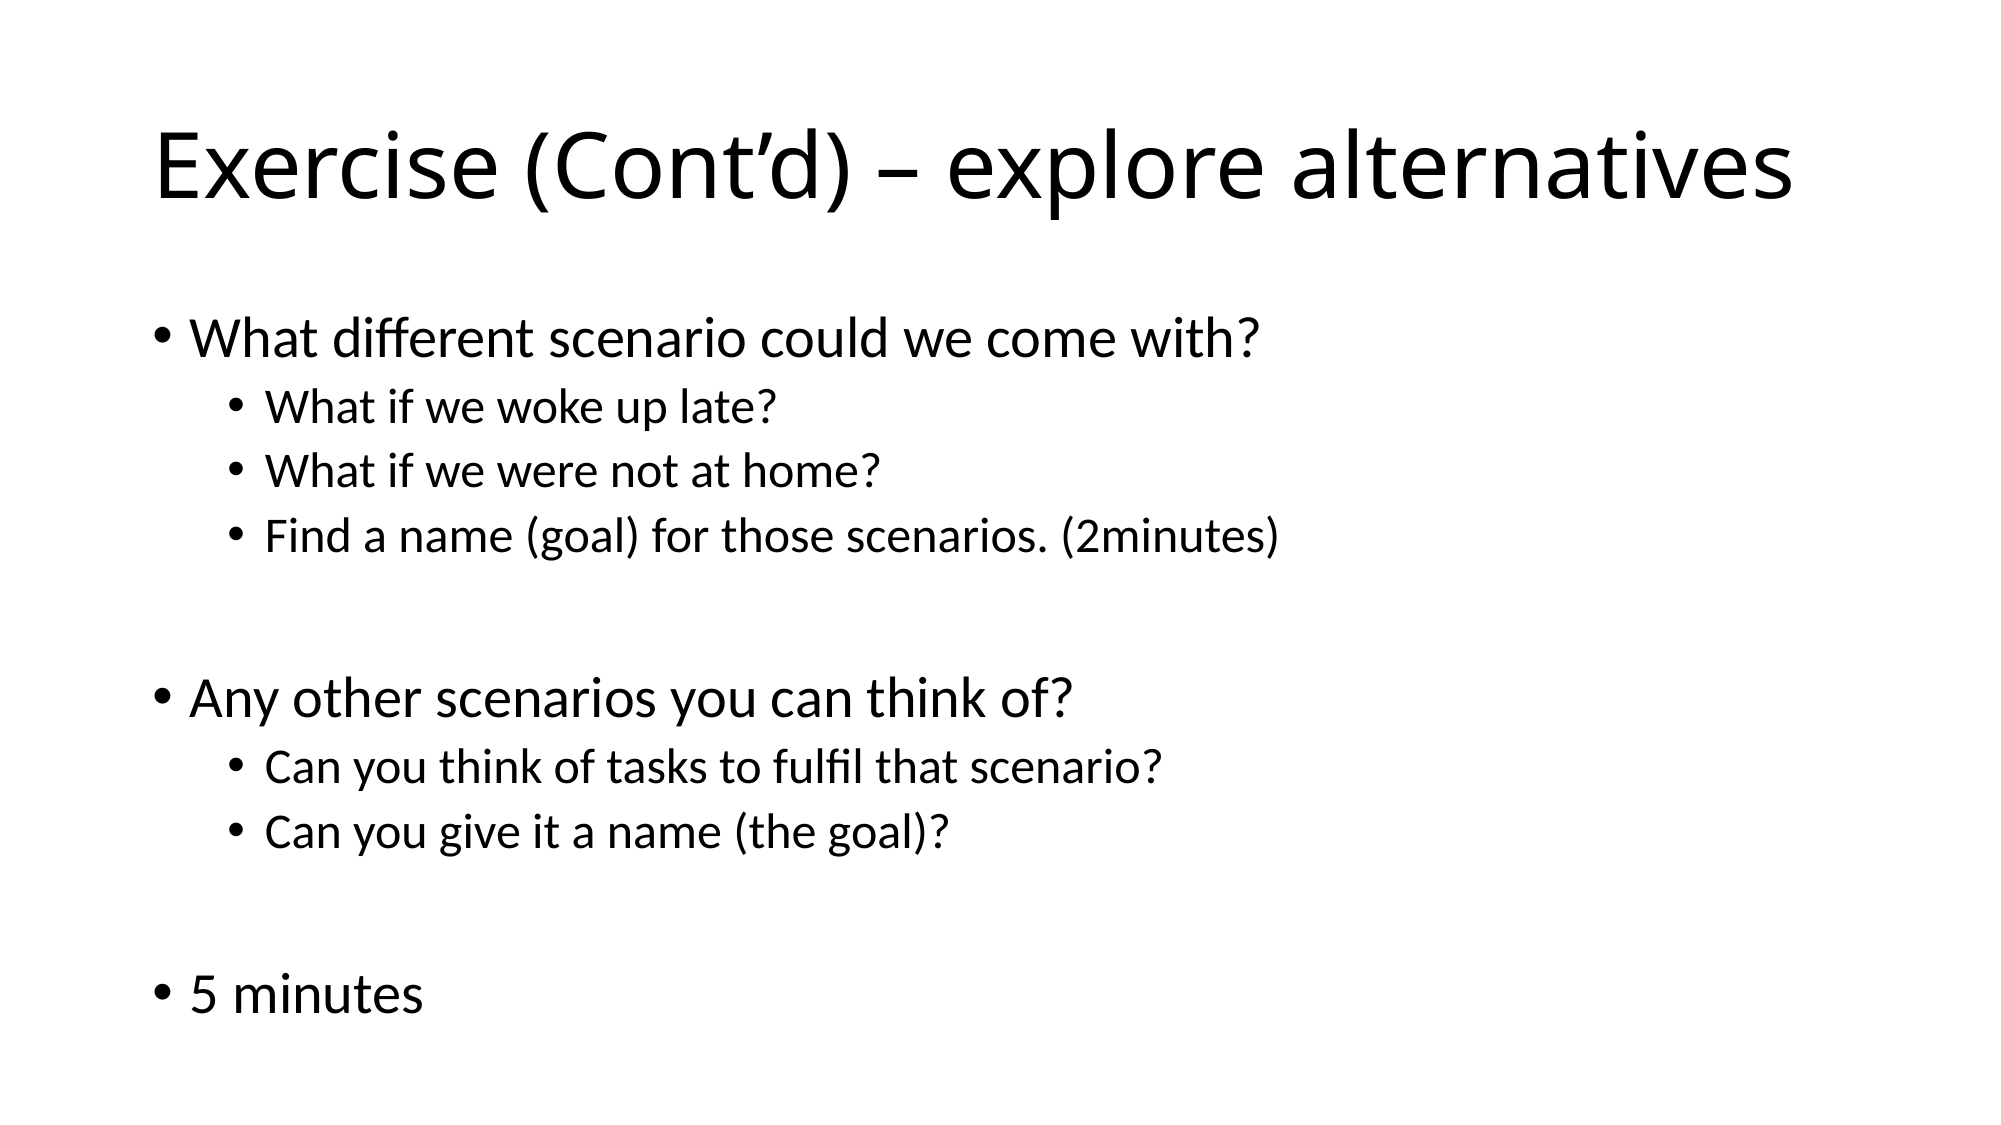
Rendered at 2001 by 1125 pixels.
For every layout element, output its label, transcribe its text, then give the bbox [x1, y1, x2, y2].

title Exercise (Cont’d) – explore alternatives [137, 59, 1863, 278]
list What different scenario could we come with? What if we woke up late? What if we were not at home? Find a name (goal) for those scenarios. (2minutes) Any other scenarios you can think of? Can you think of tasks to fulfil that scenario? Can you give it a name (the goal)? 5 minutes [137, 299, 1863, 1014]
